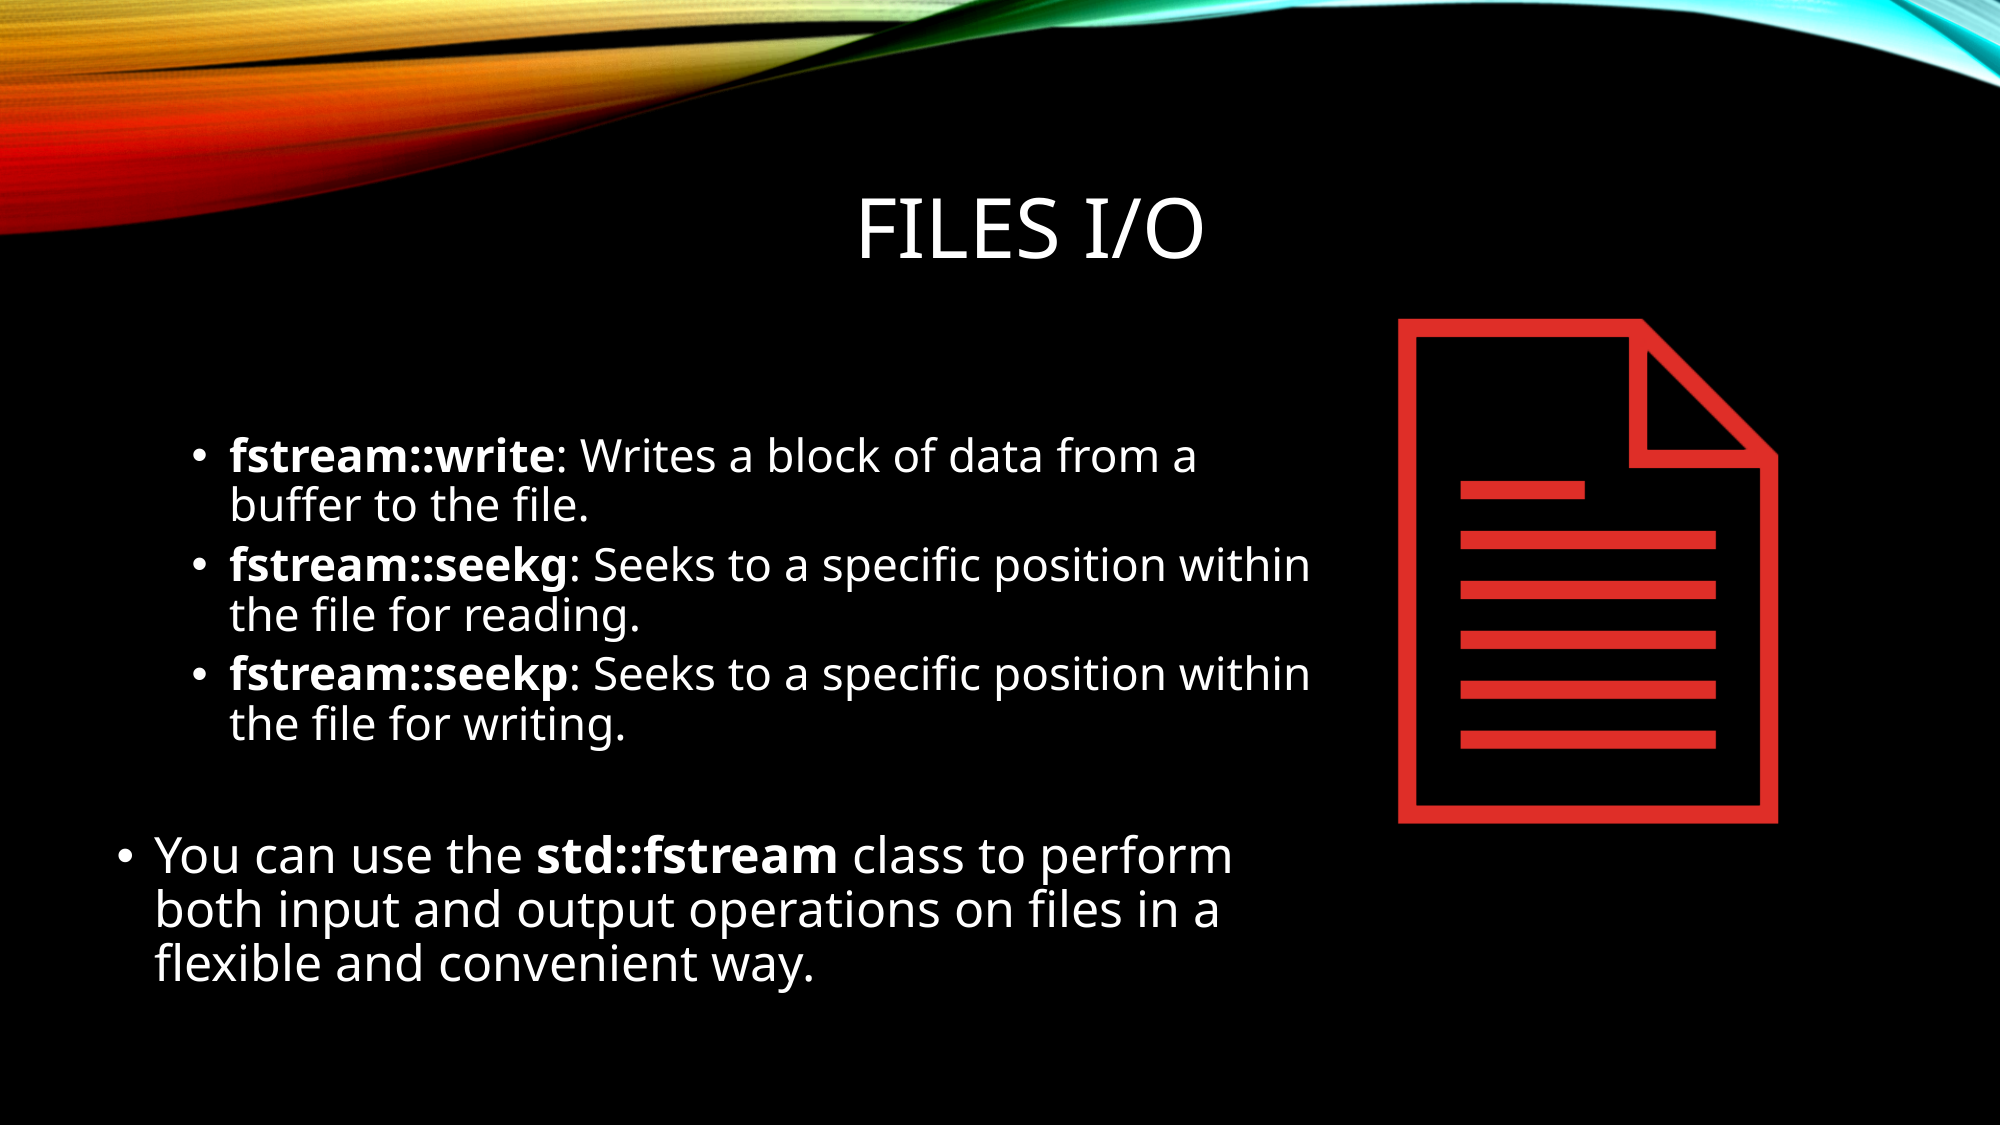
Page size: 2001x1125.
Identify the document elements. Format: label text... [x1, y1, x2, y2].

picture [0, 0, 2000, 237]
title Files I/O [101, 125, 1223, 338]
list fstream::write: Writes a block of data from a buffer to the file. fstream::seekg: Seeks to a specific position within the file for reading. fstream::seekp: Seeks to a specific position within the file for writing. You can use the std::fstream class to perform both input and output operations on files in a flexible and convenient way. [101, 360, 1354, 1021]
picture [1289, 272, 1888, 871]
